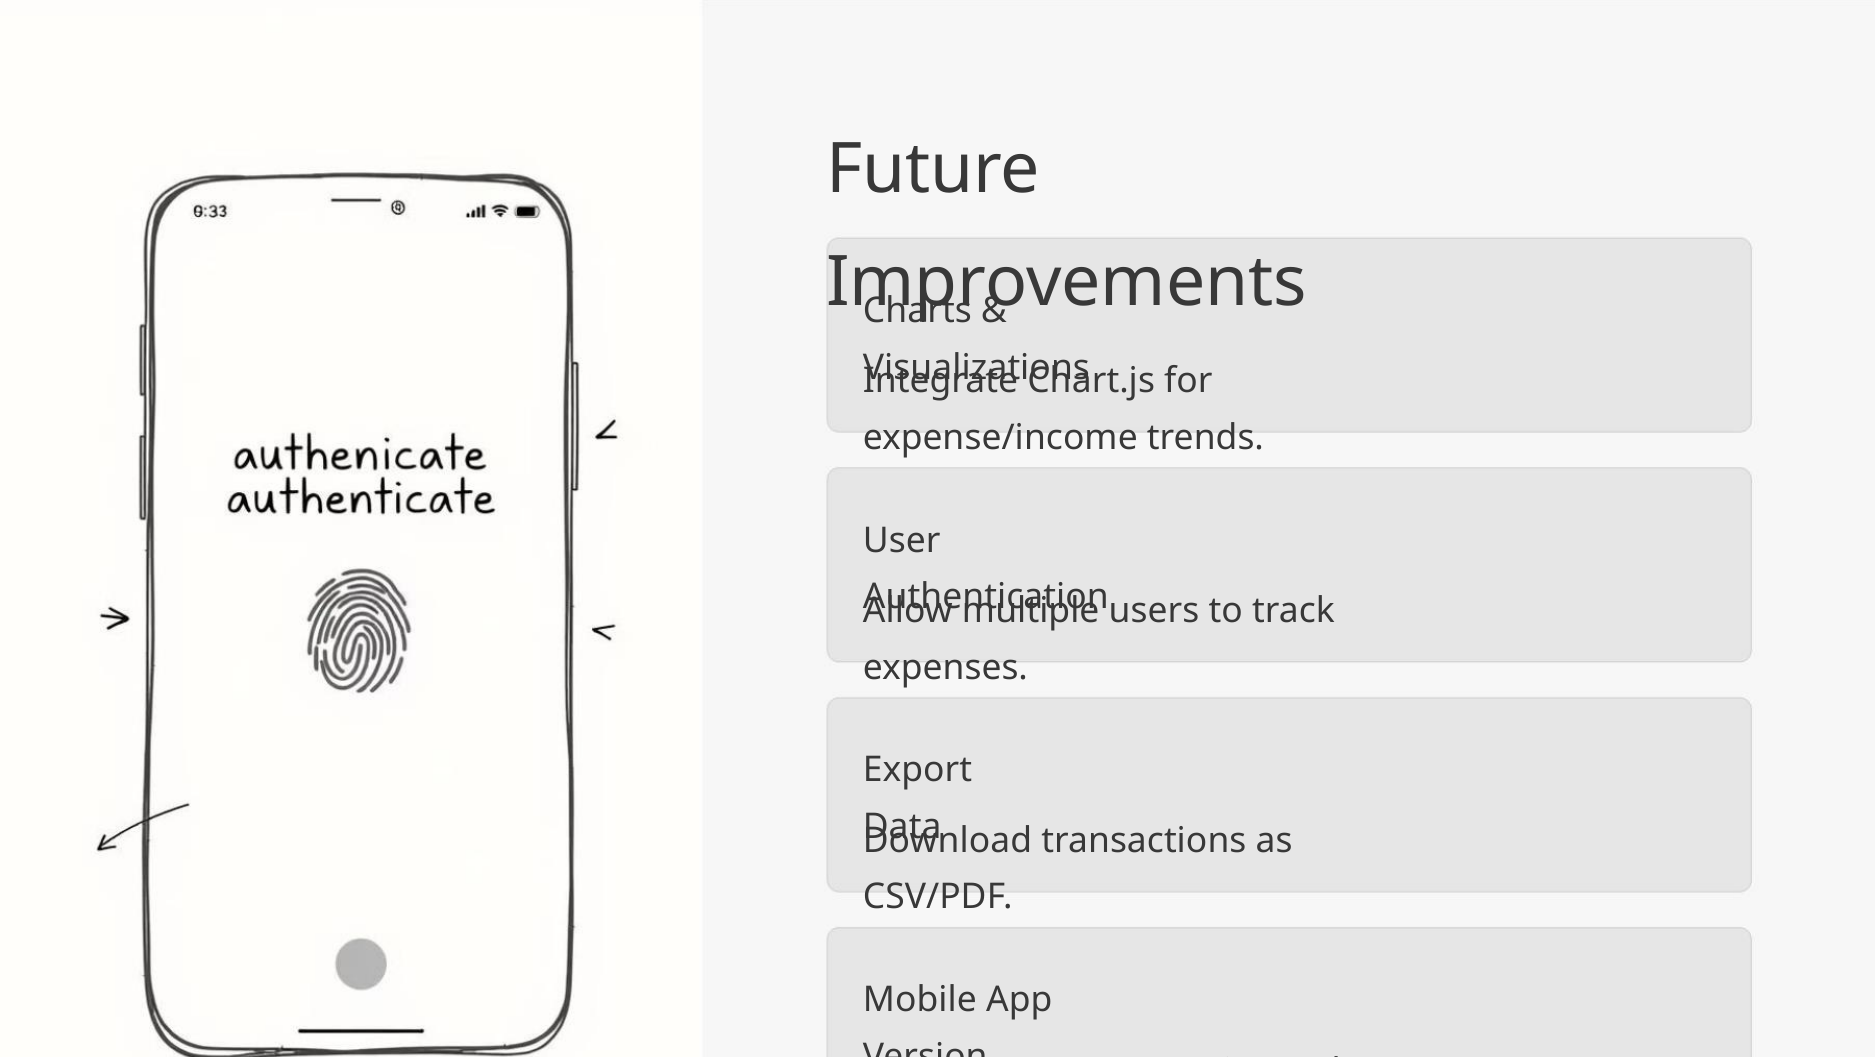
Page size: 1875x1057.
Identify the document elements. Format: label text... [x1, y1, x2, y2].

text_box Mobile App Version [862, 961, 1131, 1033]
text_box Download transactions as CSV/PDF. [862, 802, 1338, 916]
text_box Convert to a Progressive Web App (PWA). [862, 1033, 1416, 1057]
text_box User Authentication [862, 502, 1142, 572]
text_box [0, 0, 1875, 1057]
text_box Export Data [862, 731, 1039, 802]
text_box Charts & Visualizations [862, 272, 1189, 342]
text_box Future Improvements [825, 92, 1394, 320]
text_box Allow multiple users to track expenses. [862, 572, 1387, 687]
text_box Integrate Chart.js for expense/income trends. [862, 342, 1480, 457]
